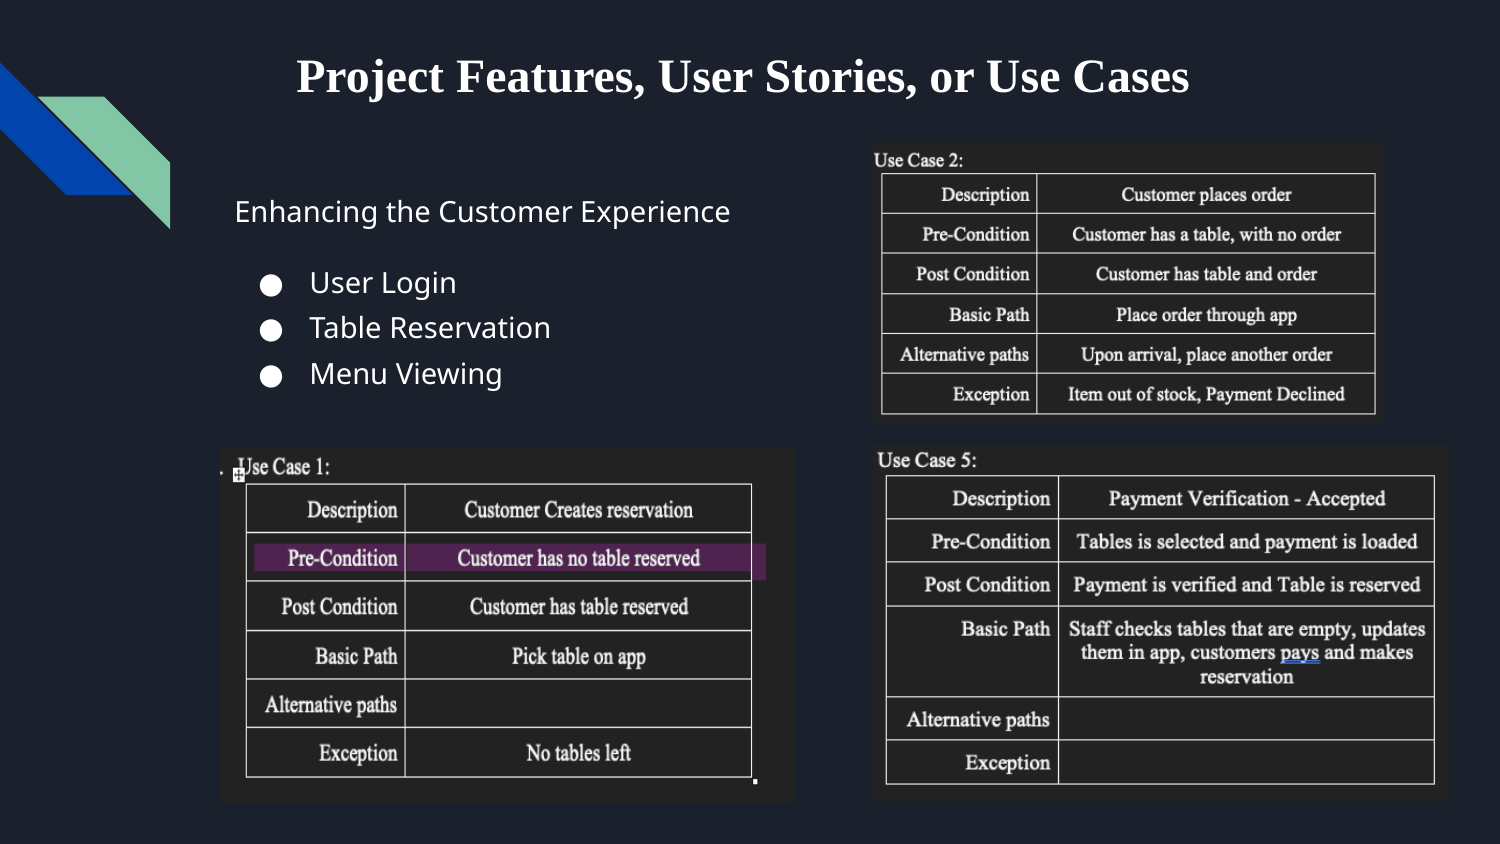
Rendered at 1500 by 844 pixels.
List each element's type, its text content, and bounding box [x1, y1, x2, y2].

picture [219, 447, 795, 804]
list Enhancing the Customer Experience User Login Table Reservation Menu Viewing [219, 170, 795, 447]
title Project Features, User Stories, or Use Cases [51, 28, 1449, 123]
picture [873, 445, 1450, 802]
picture [873, 142, 1385, 423]
